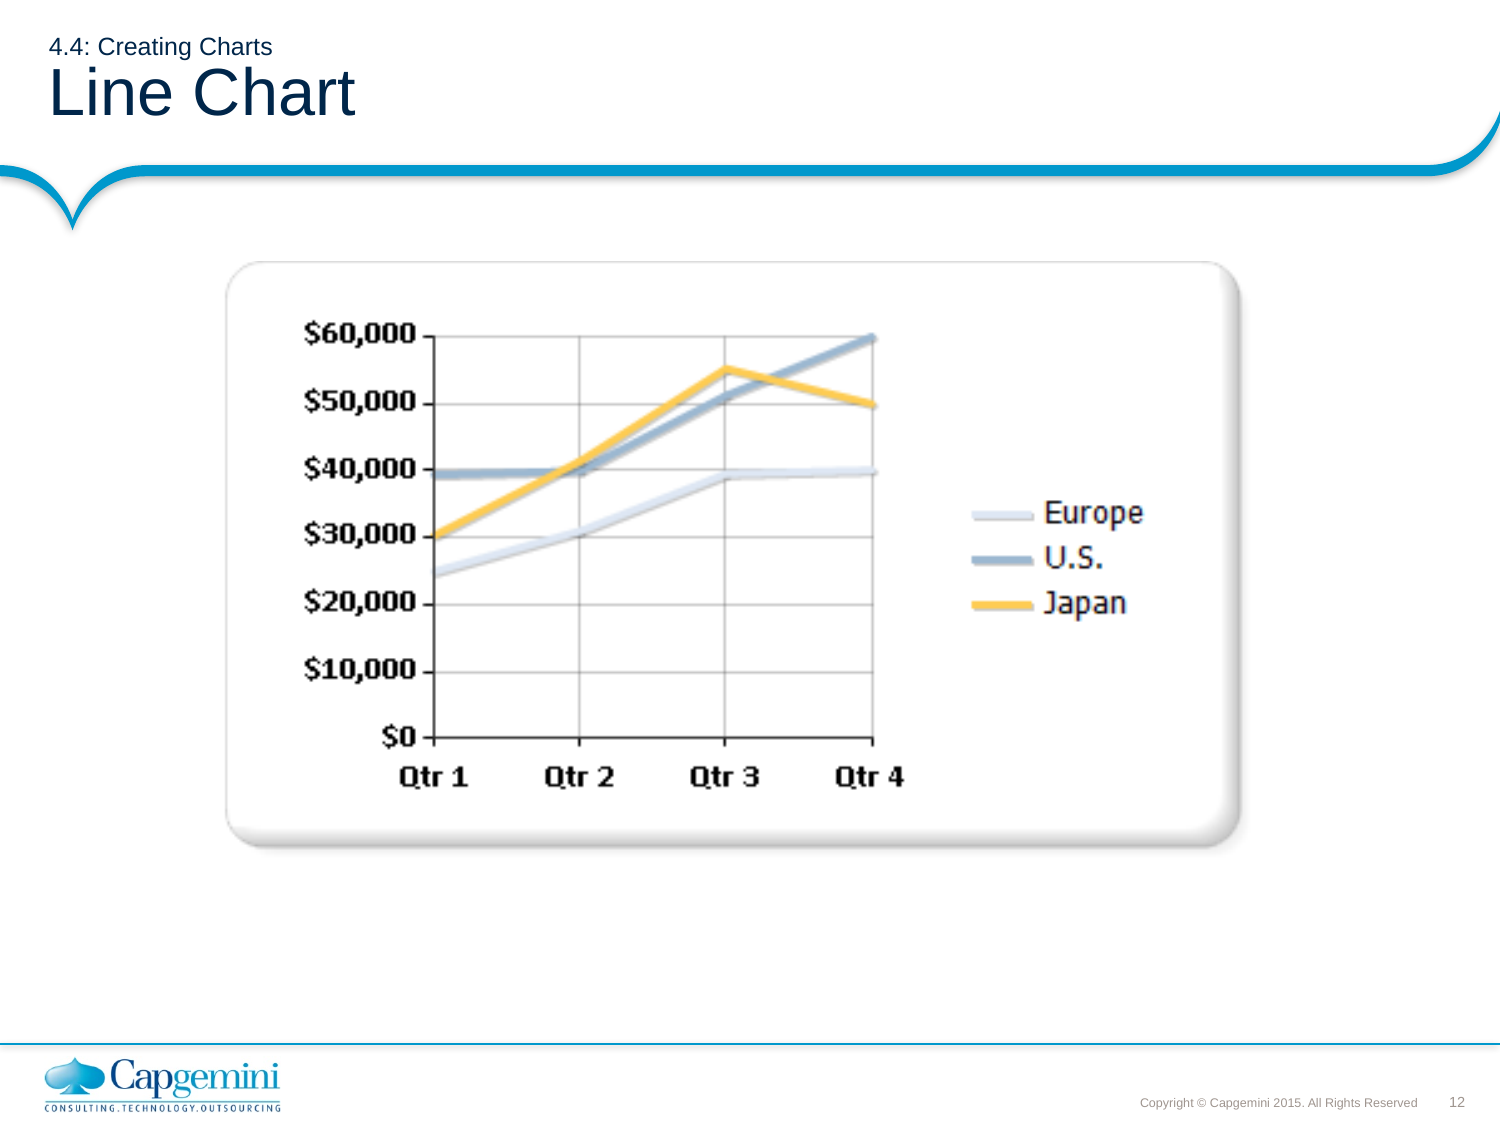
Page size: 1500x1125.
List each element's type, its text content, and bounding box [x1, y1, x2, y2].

title 4.4: Creating Charts Line Chart [0, 0, 1500, 165]
picture [44, 1056, 281, 1113]
picture [223, 261, 1253, 861]
